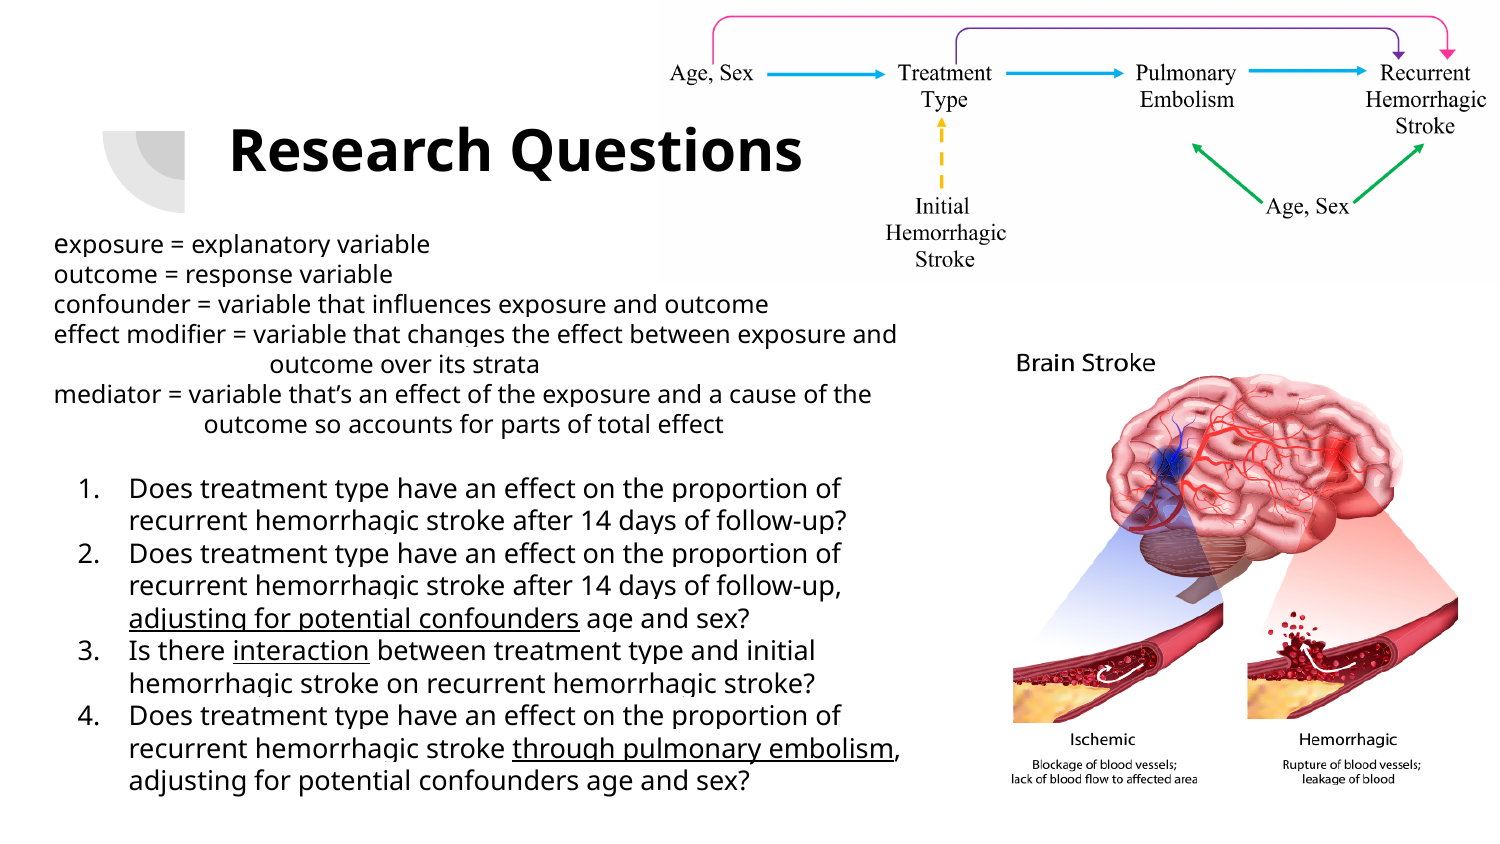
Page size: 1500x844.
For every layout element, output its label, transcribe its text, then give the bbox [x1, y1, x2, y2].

picture [1003, 333, 1467, 797]
list exposure = explanatory variable outcome = response variable confounder = variable that influences exposure and outcome effect modifier = variable that changes the effect between exposure and outcome over its strata mediator = variable that’s an effect of the exposure and a cause of the outcome so accounts for parts of total effect Does treatment type have an effect on the proportion of recurrent hemorrhagic stroke after 14 days of follow-up? Does treatment type have an effect on the proportion of recurrent hemorrhagic stroke after 14 days of follow-up, adjusting for potential confounders age and sex? Is there interaction between treatment type and initial hemorrhagic stroke on recurrent hemorrhagic stroke? Does treatment type have an effect on the proportion of recurrent hemorrhagic stroke through pulmonary embolism, adjusting for potential confounders age and sex? [38, 211, 944, 844]
title Research Questions [213, 98, 652, 211]
picture [657, 0, 1500, 283]
